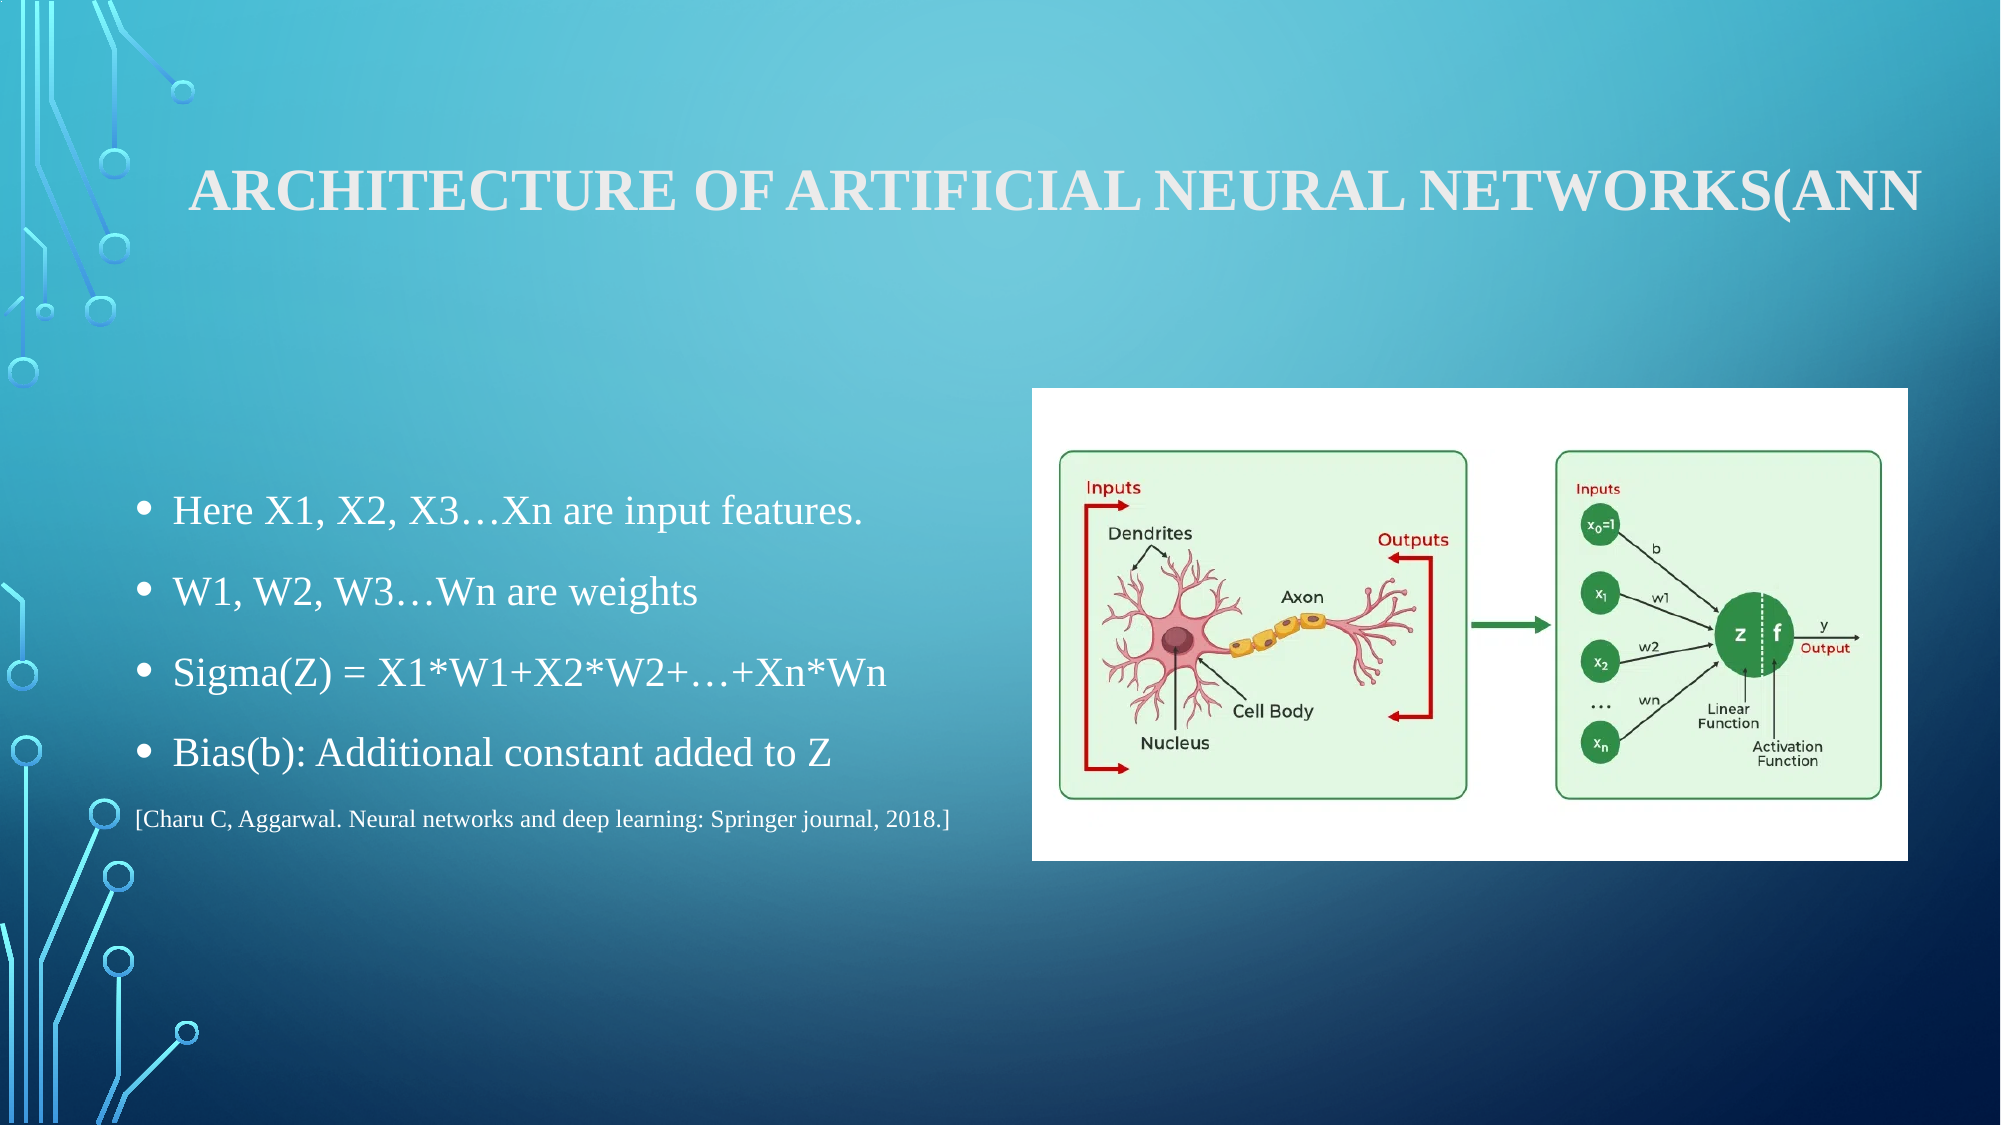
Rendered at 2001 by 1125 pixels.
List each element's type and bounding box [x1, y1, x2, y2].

text_box [0, 0, 201, 1125]
picture [201, 0, 2000, 1125]
